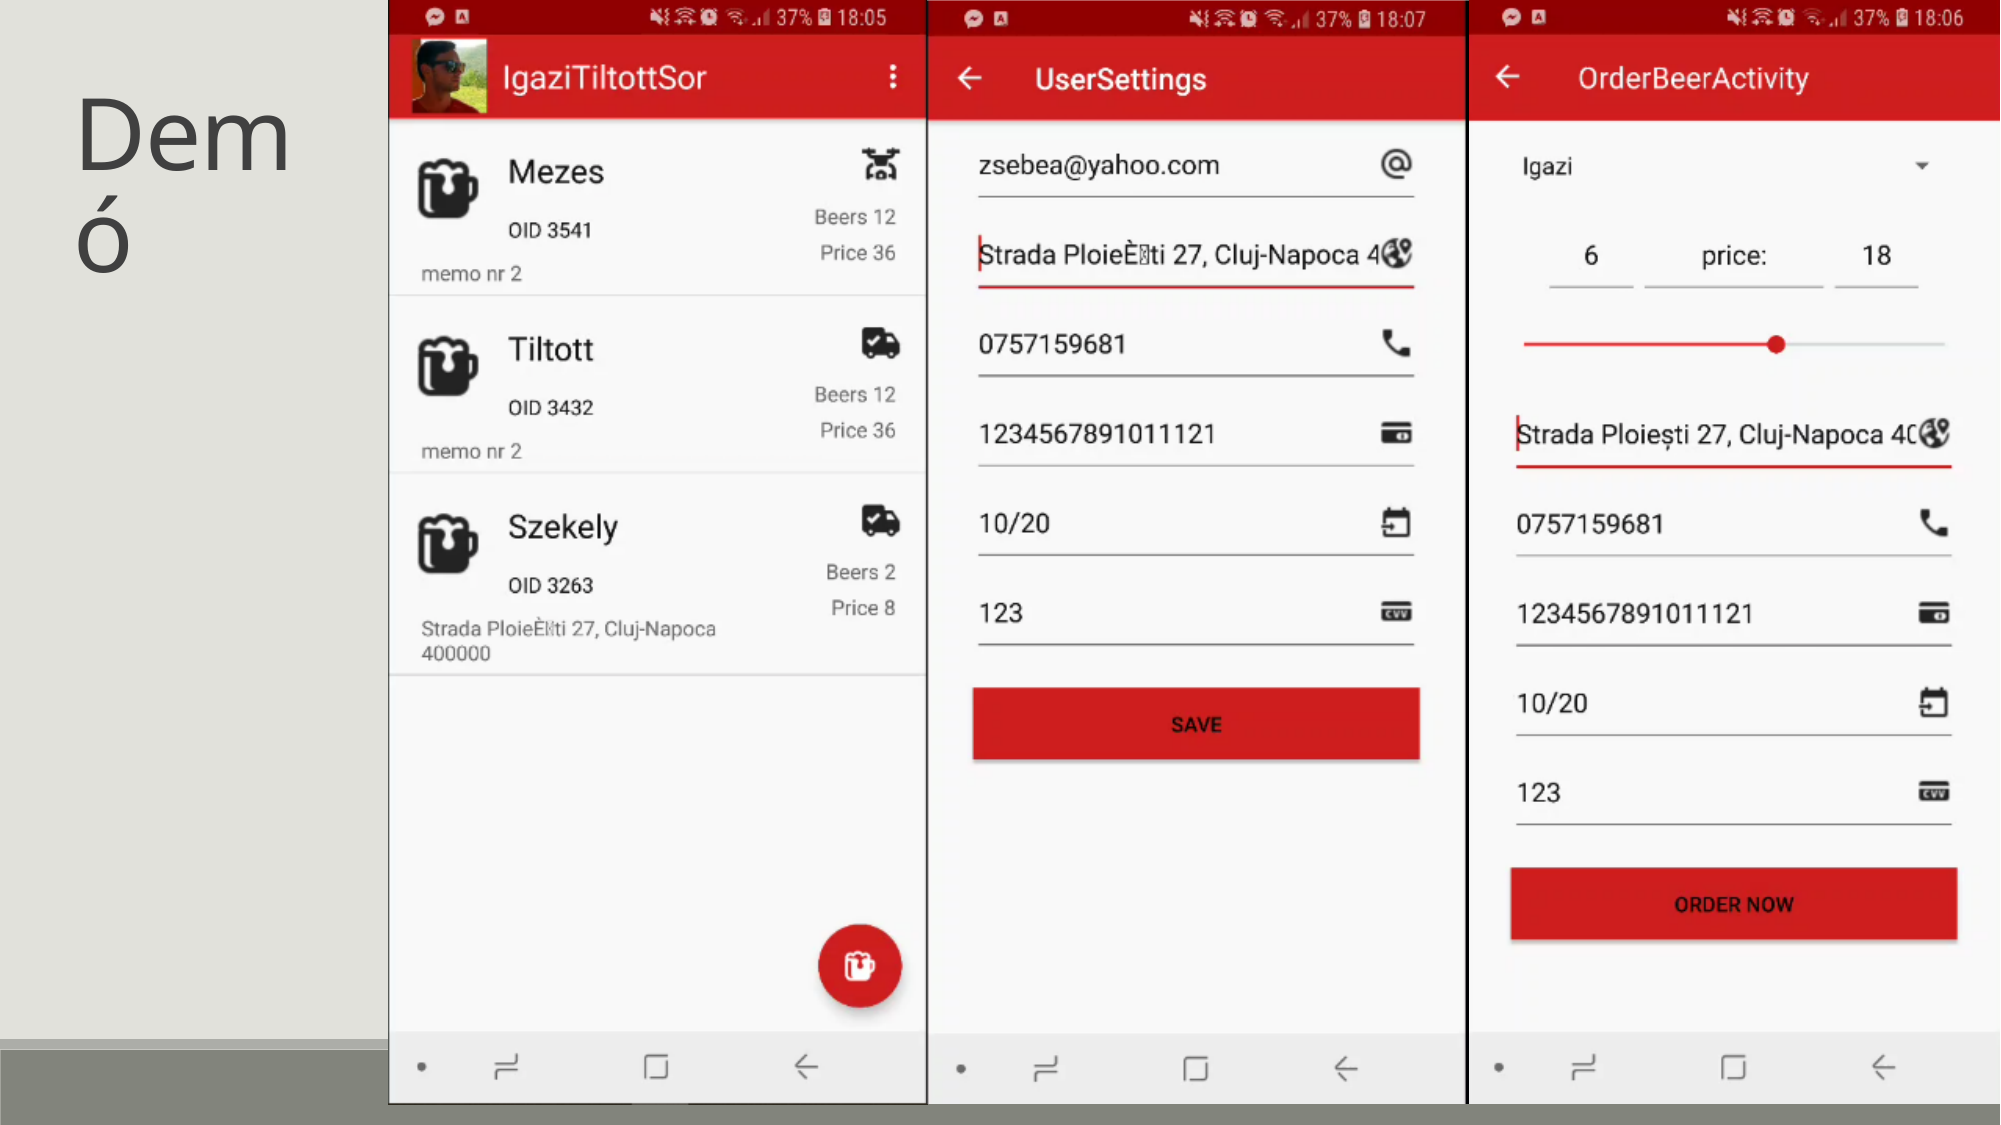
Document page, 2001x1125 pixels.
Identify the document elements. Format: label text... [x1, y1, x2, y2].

text_box Demó [58, 81, 338, 320]
picture [387, 0, 2000, 1106]
